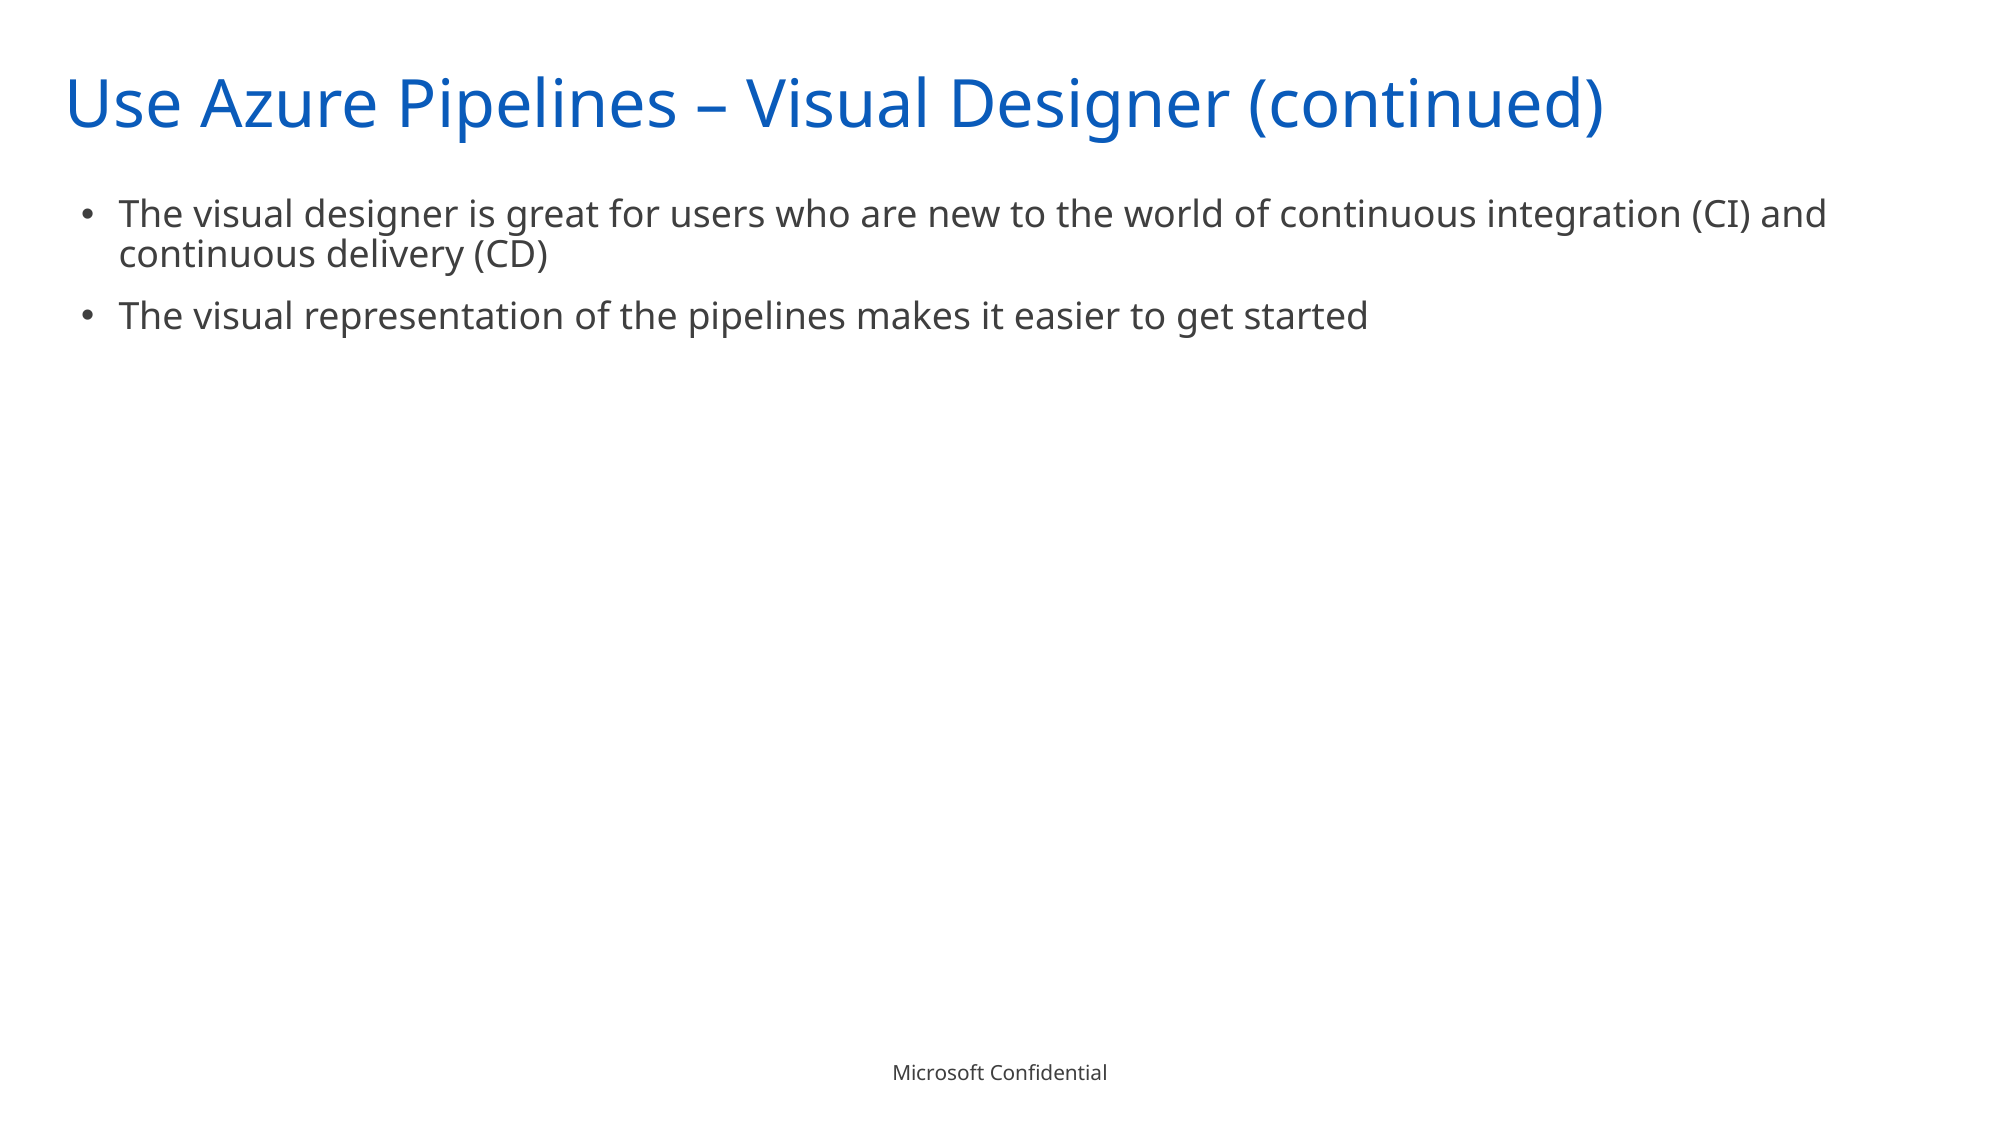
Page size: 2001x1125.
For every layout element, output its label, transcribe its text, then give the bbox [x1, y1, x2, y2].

title Use Azure Pipelines – Visual Designer (continued) [49, 49, 1899, 162]
list The visual designer is great for users who are new to the world of continuous integration (CI) and continuous delivery (CD) The visual representation of the pipelines makes it easier to get started [66, 187, 1899, 1001]
